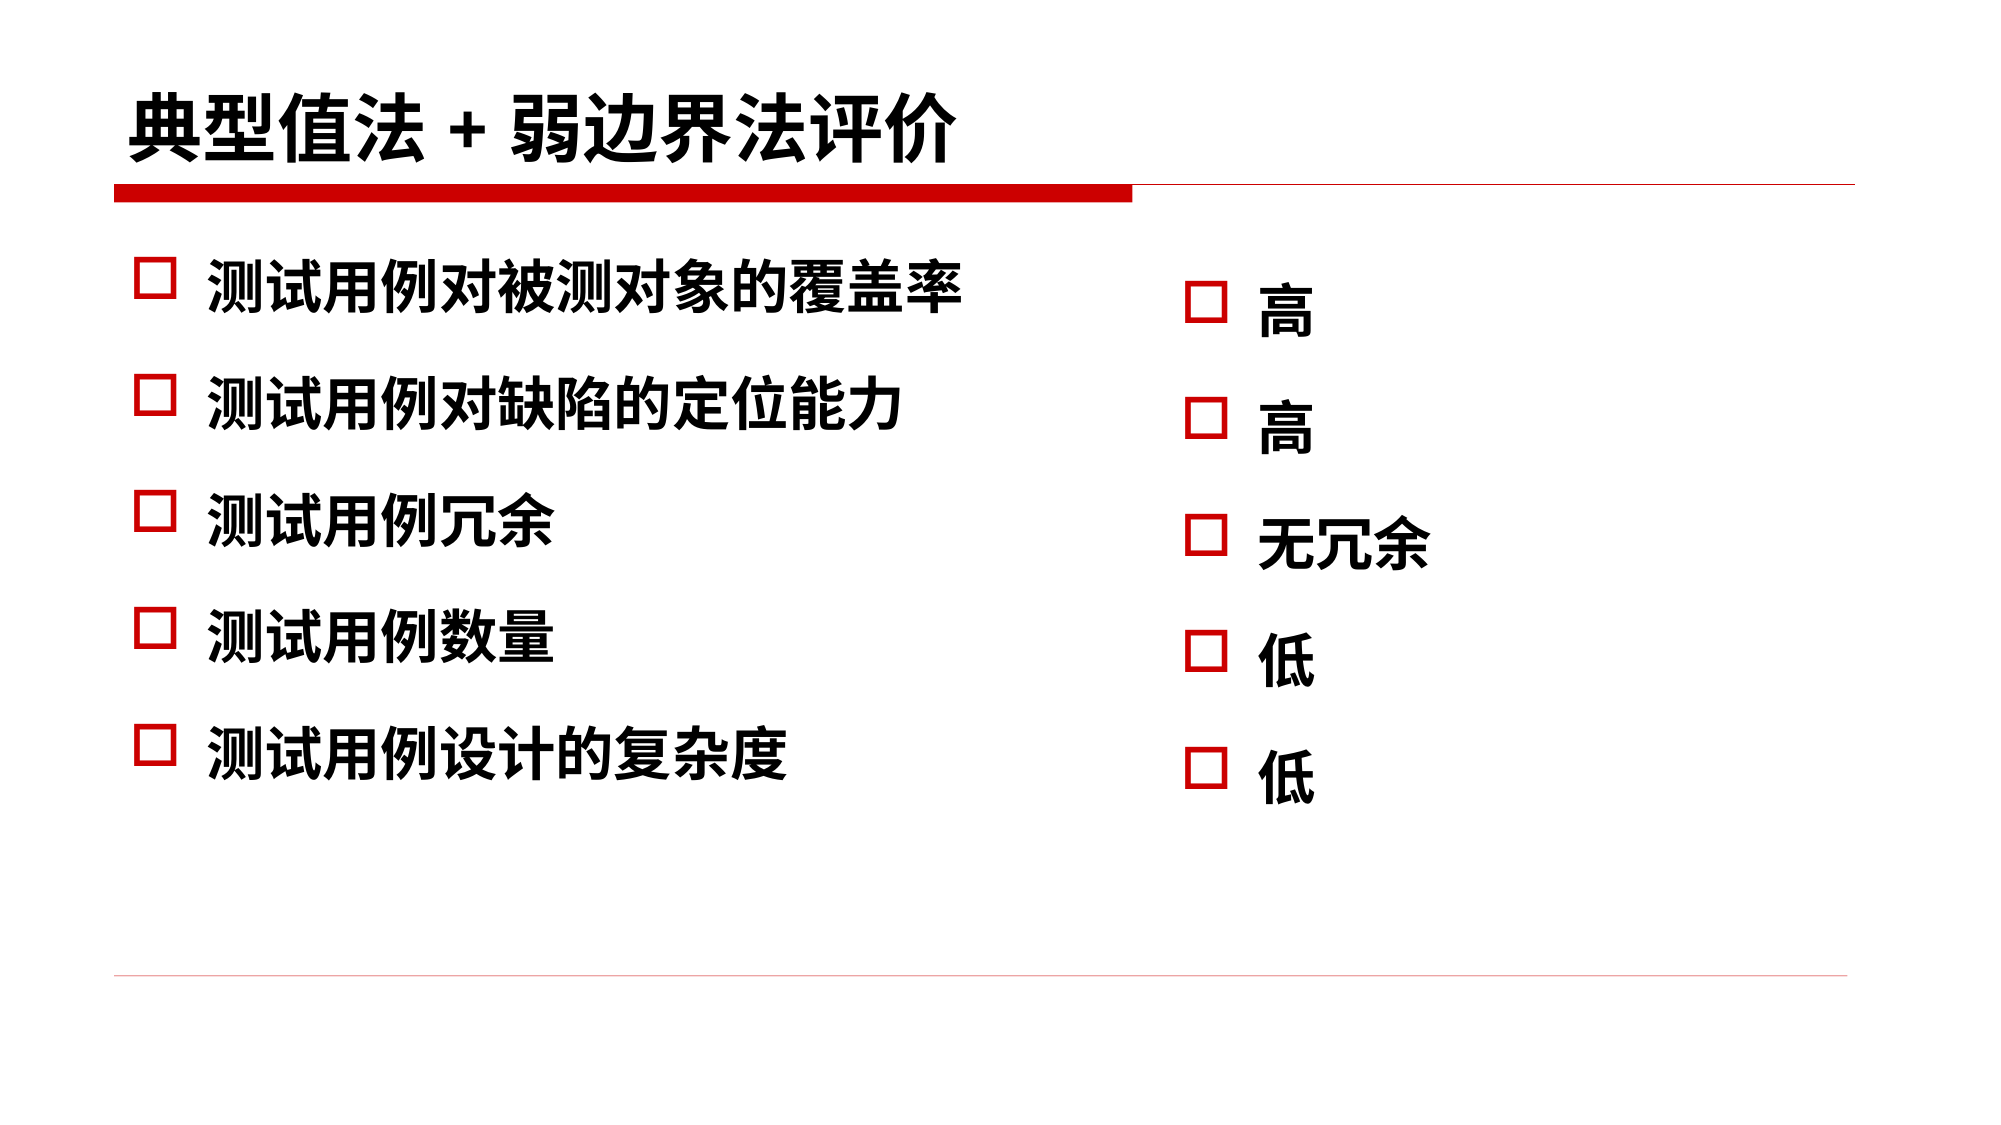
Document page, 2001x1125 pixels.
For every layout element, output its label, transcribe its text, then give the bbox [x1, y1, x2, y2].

list 测试用例对被测对象的覆盖率 测试用例对缺陷的定位能力 测试用例冗余 测试用例数量 测试用例设计的复杂度 [114, 208, 1060, 909]
text_box 高 高 无冗余 低 低 [1165, 231, 1686, 669]
title 典型值法+弱边界法评价 [112, 42, 1863, 179]
